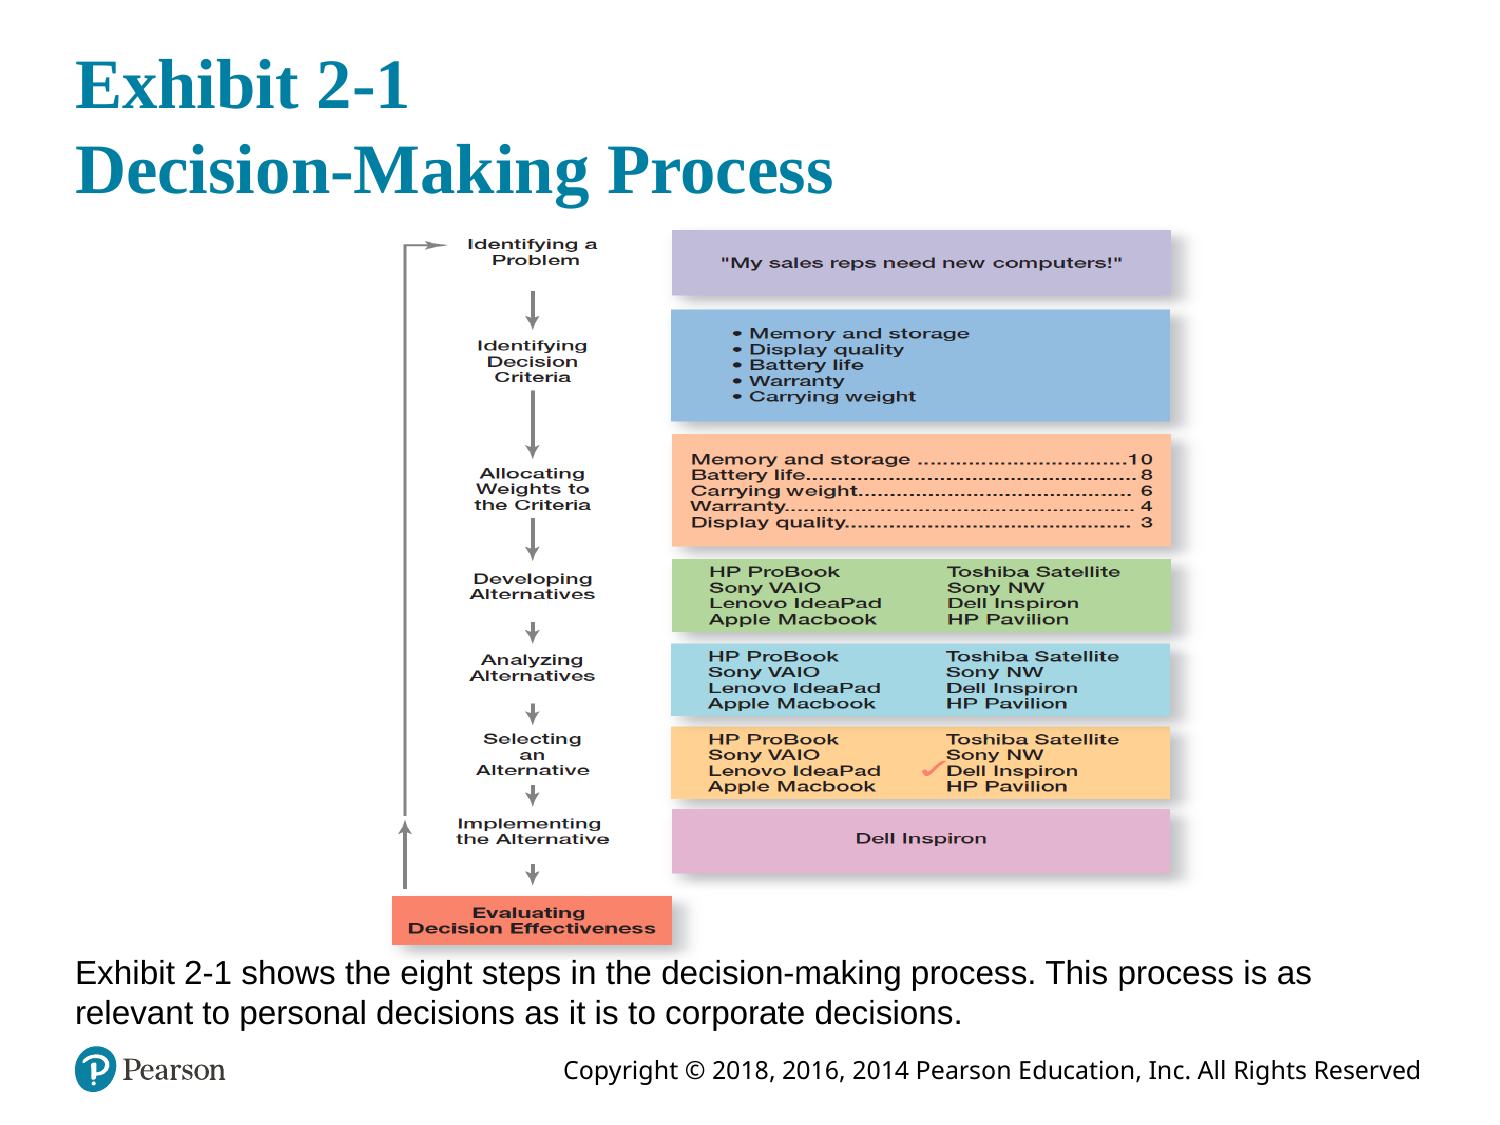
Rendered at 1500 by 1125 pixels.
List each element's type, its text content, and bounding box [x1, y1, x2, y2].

title Exhibit 2-1 Decision-Making Process [75, 37, 1425, 213]
list Exhibit 2-1 shows the eight steps in the decision-making process. This process is as relevant to personal decisions as it is to corporate decisions. [75, 880, 1425, 1031]
picture [358, 208, 1217, 960]
